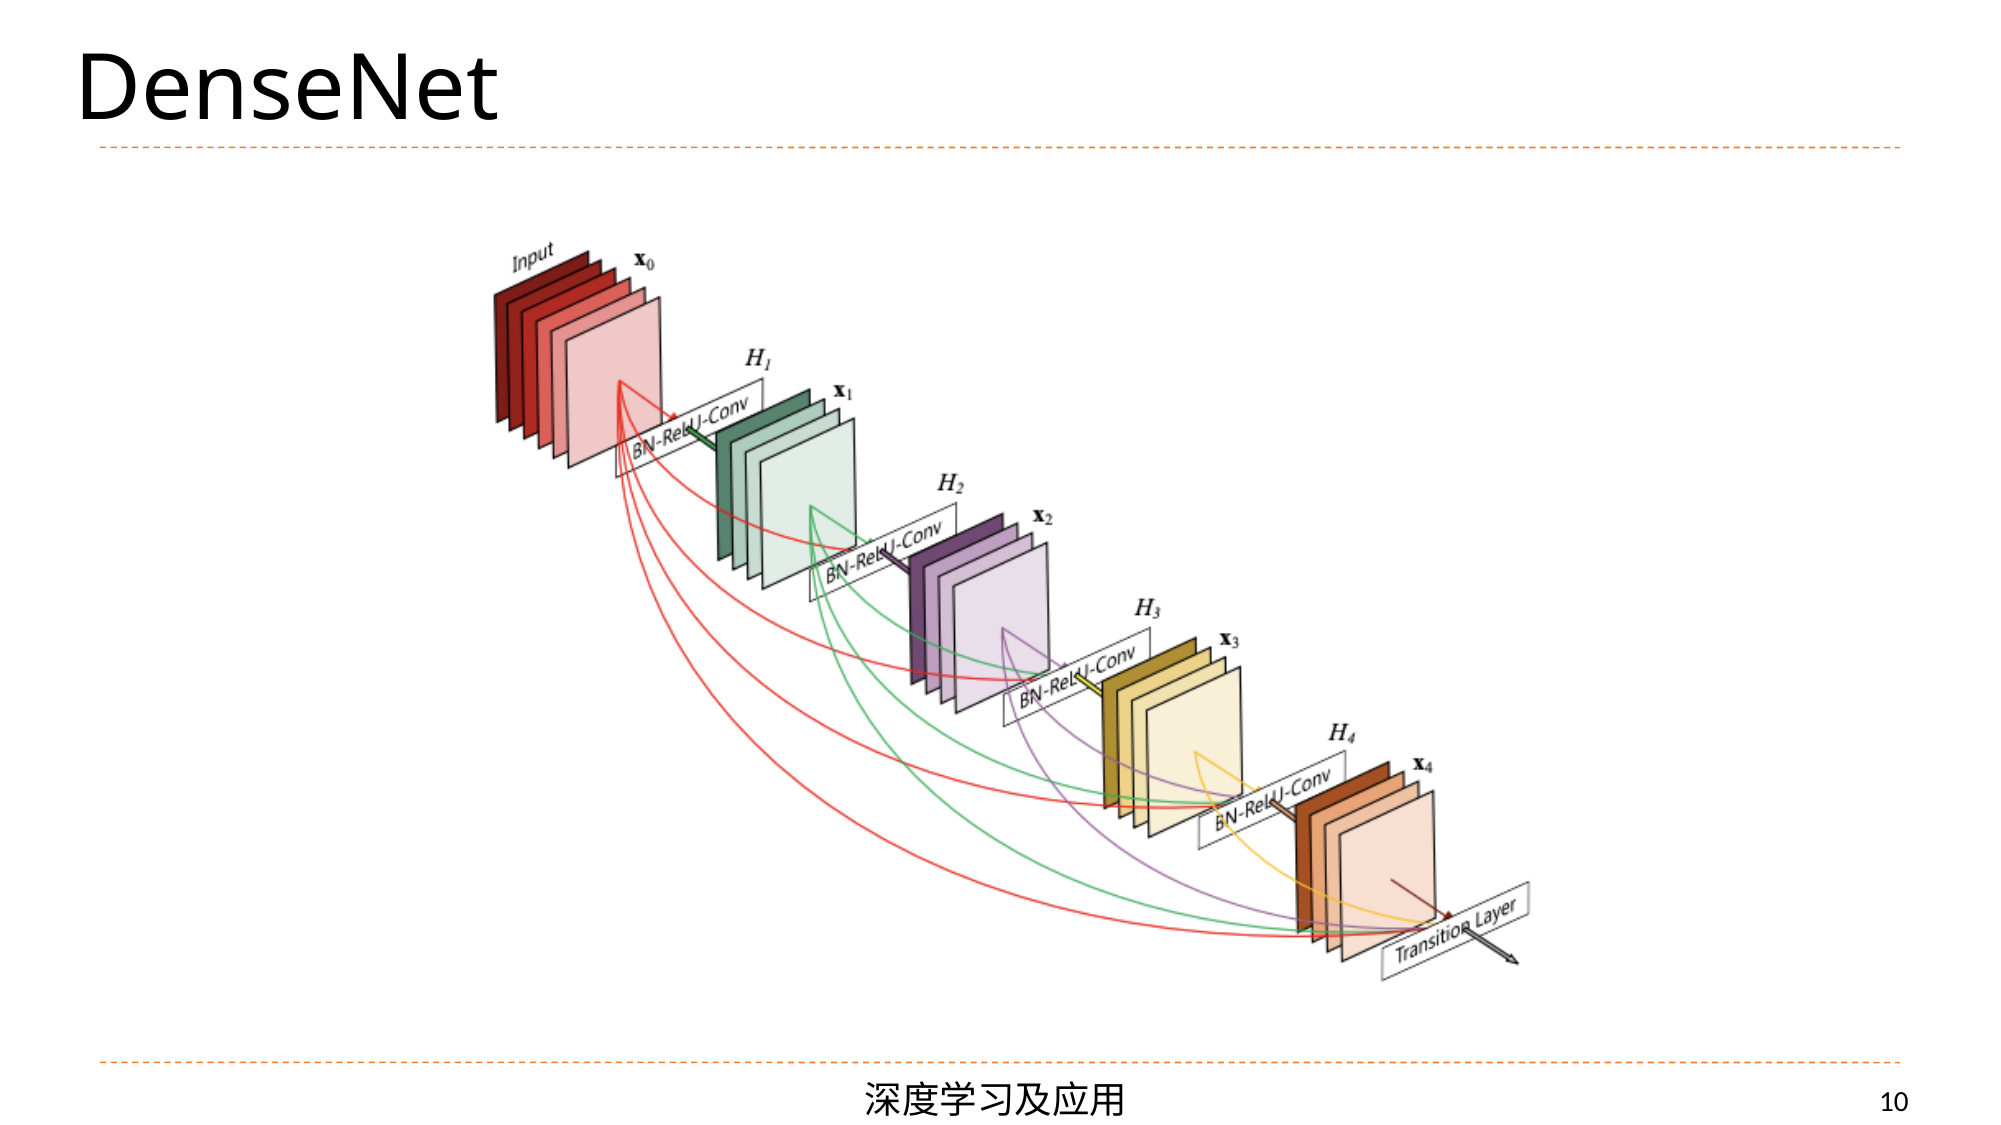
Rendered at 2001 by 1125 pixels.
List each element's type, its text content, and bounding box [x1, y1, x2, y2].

title DenseNet [59, 16, 1893, 163]
picture [443, 185, 1557, 1033]
